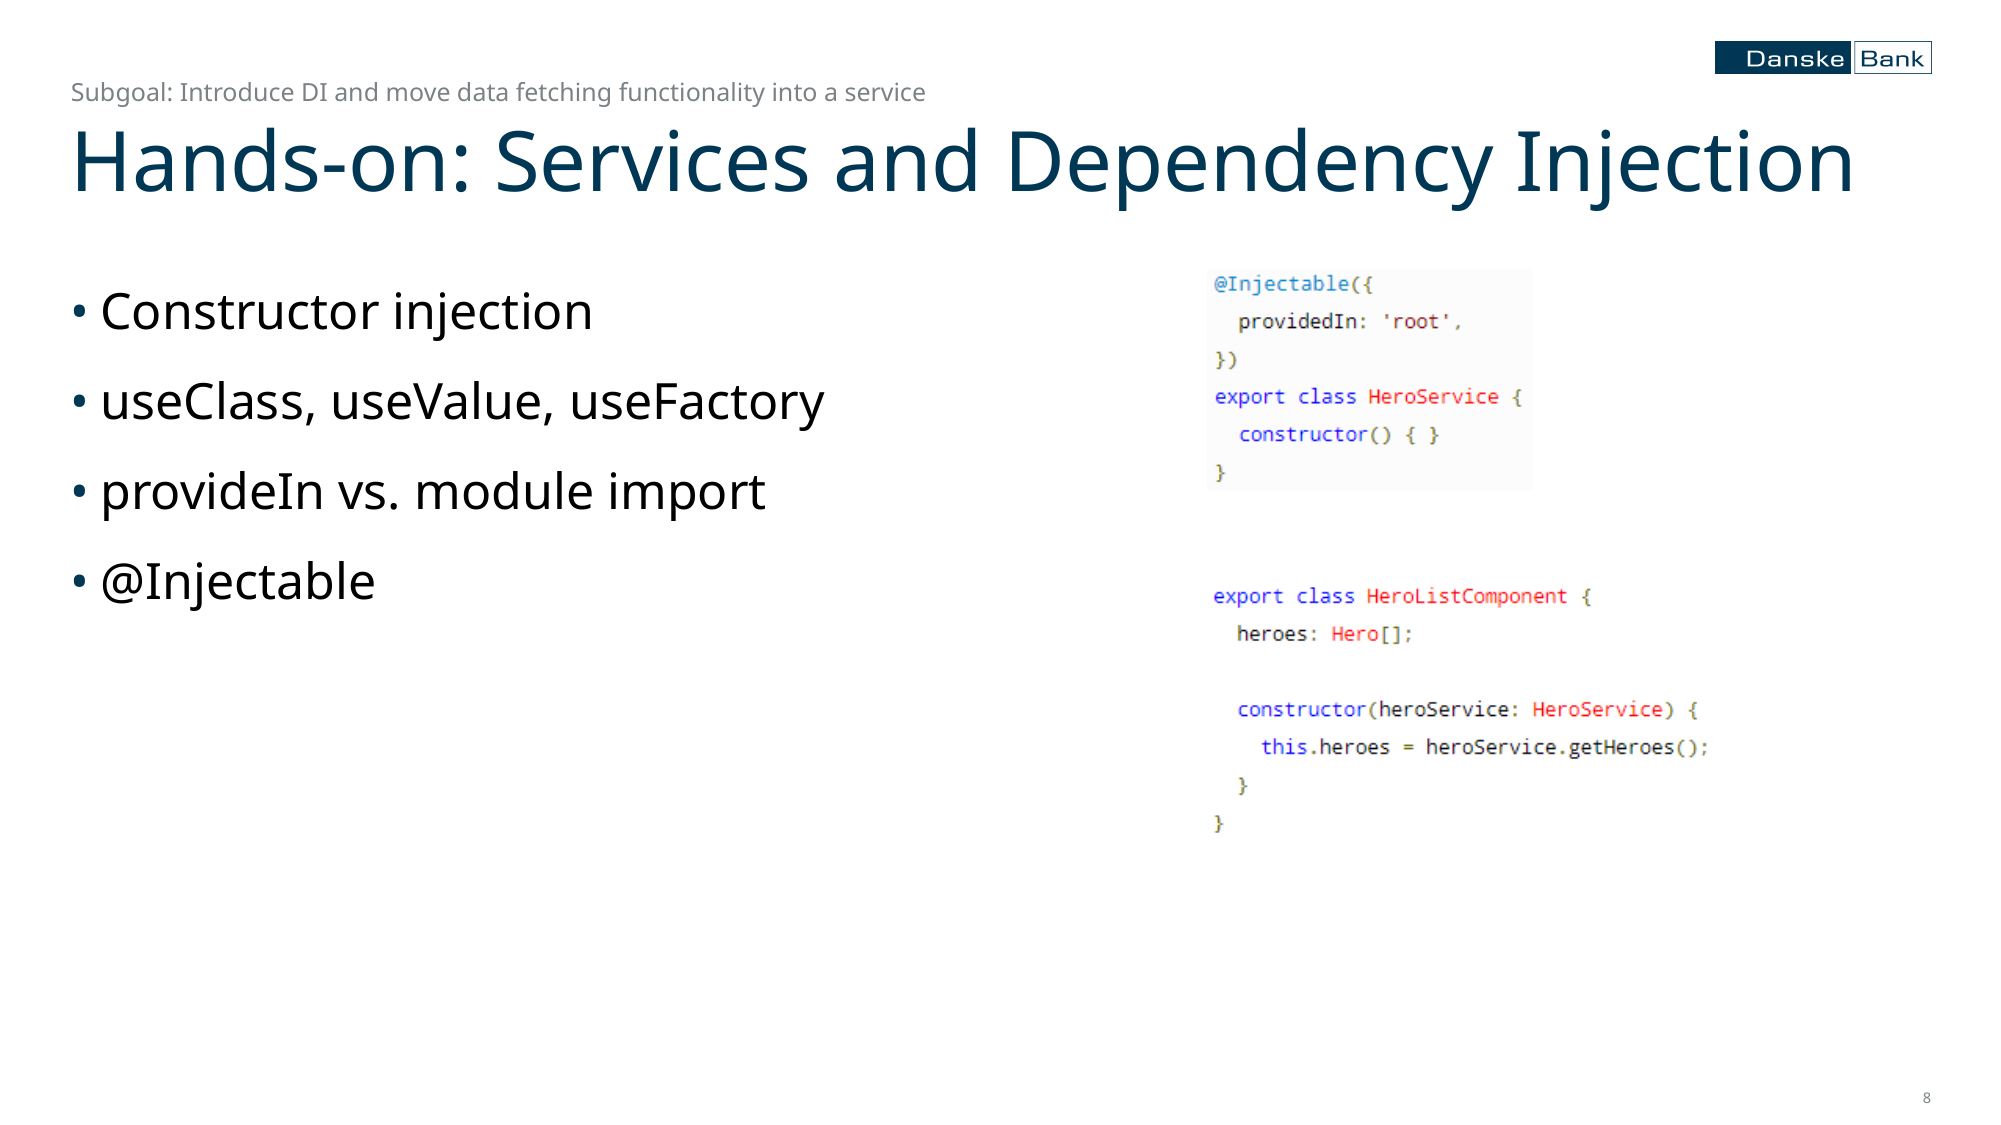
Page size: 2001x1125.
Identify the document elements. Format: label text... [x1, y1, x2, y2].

title Hands-on: Services and Dependency Injection [70, 119, 1932, 232]
picture [1207, 269, 1533, 491]
picture [1715, 41, 1932, 74]
list Constructor injection useClass, useValue, useFactory provideIn vs. module import @Injectable [70, 249, 987, 1050]
list Subgoal: Introduce DI and move data fetching functionality into a service [70, 76, 1447, 107]
picture [1207, 586, 1730, 844]
